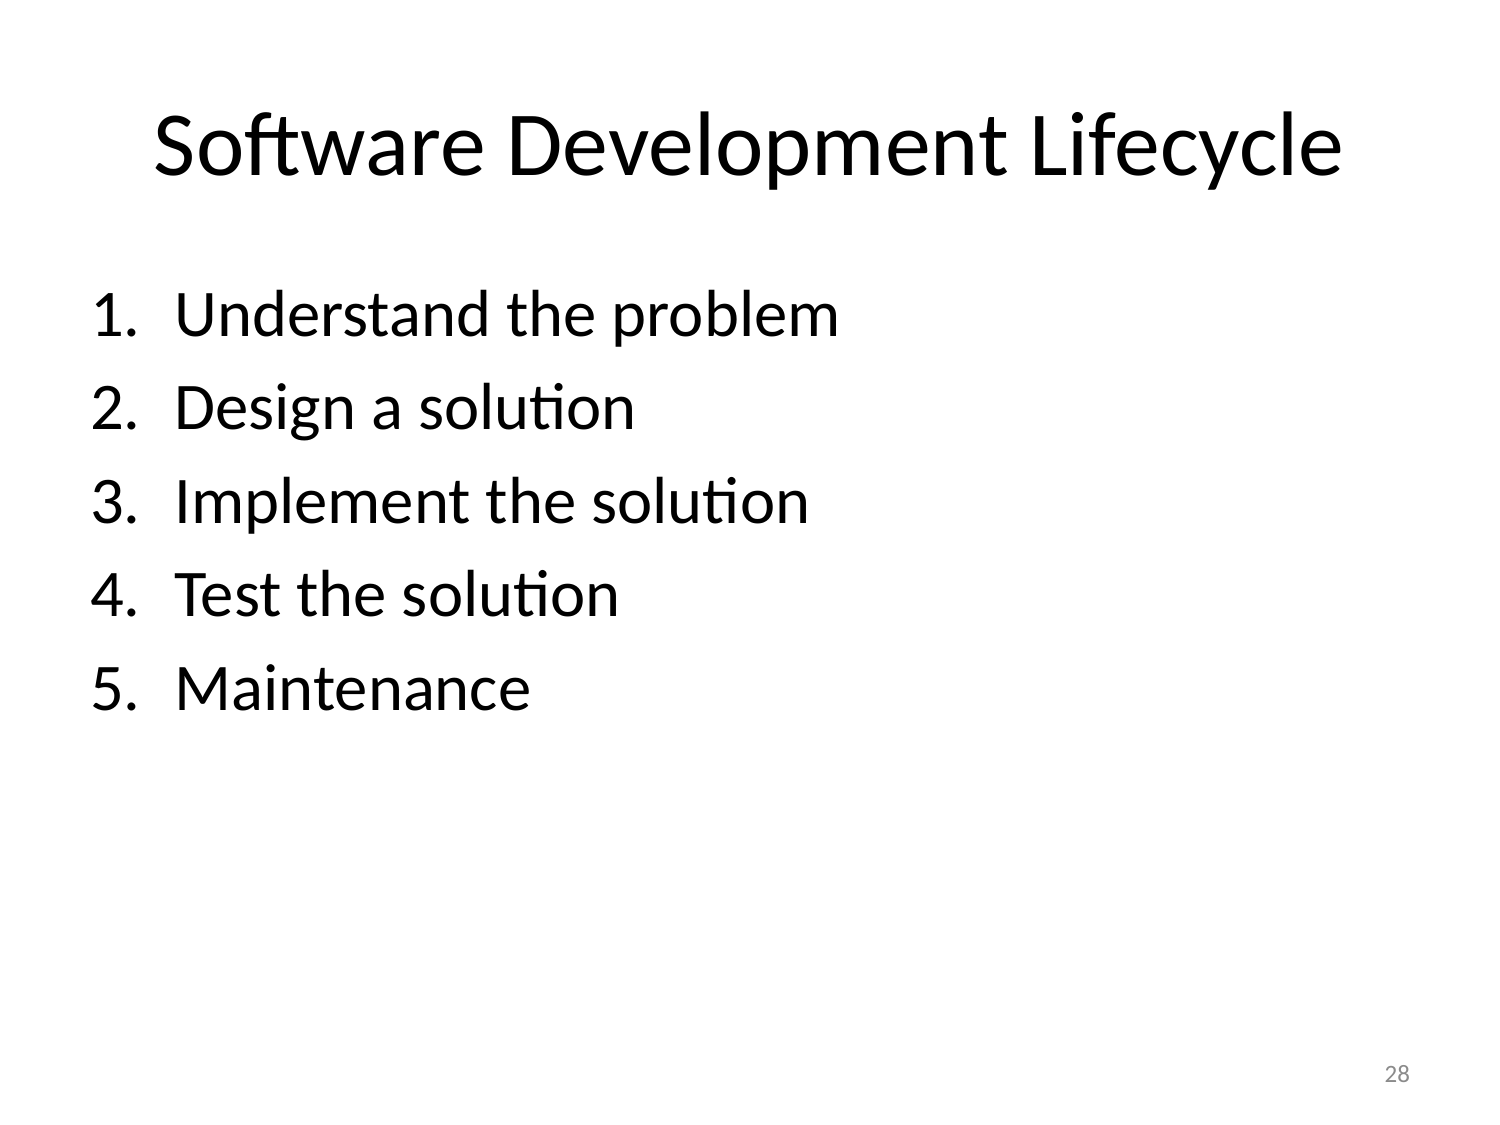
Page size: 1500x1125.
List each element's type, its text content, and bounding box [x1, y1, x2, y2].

slide_number 28 [1074, 1042, 1425, 1103]
title Software Development Lifecycle [75, 45, 1425, 233]
list Understand the problem Design a solution Implement the solution Test the solution Maintenance [75, 262, 1425, 1005]
